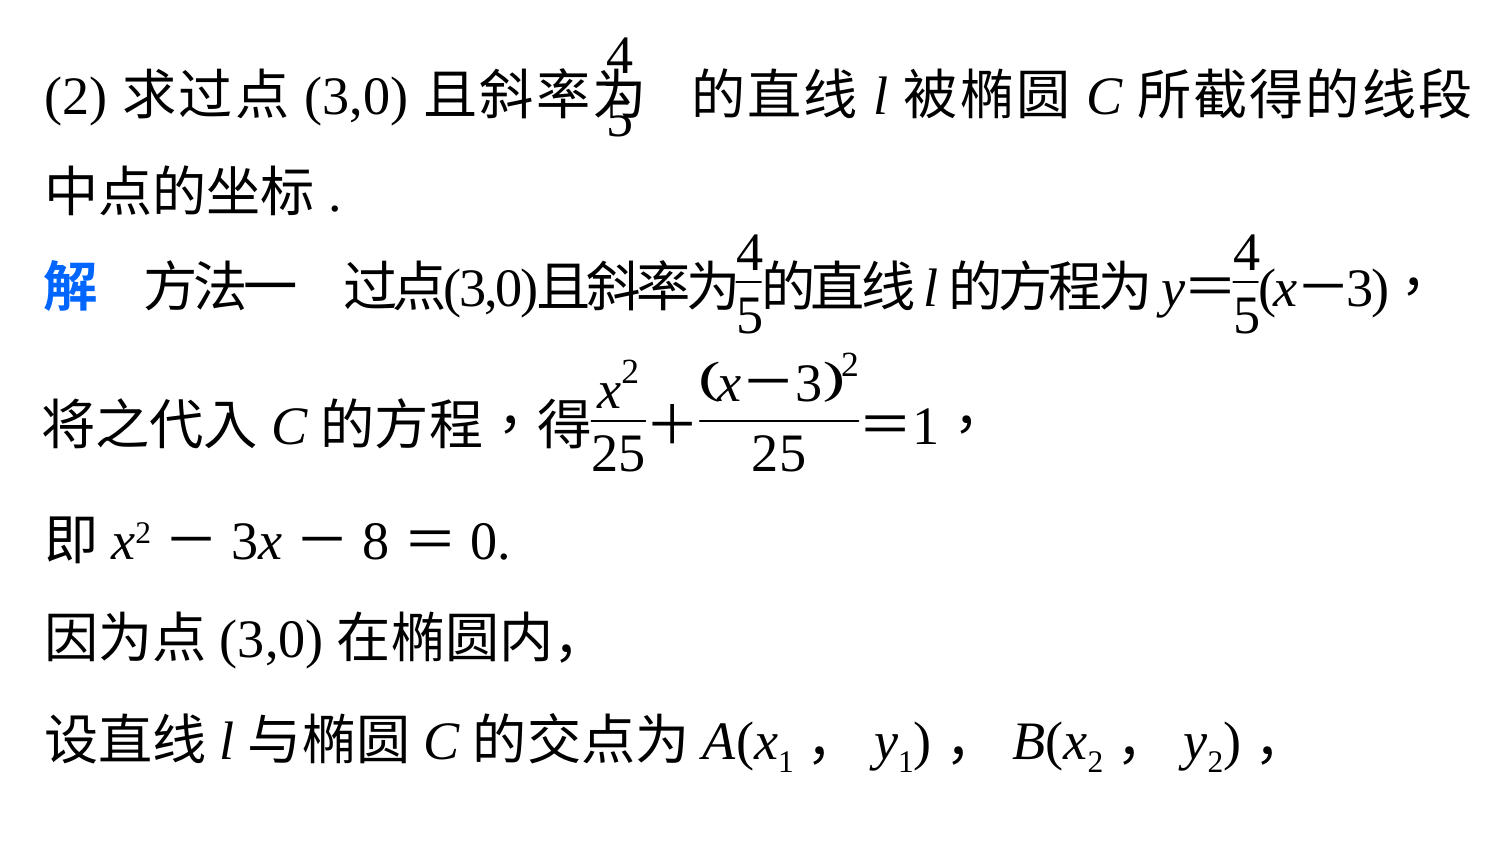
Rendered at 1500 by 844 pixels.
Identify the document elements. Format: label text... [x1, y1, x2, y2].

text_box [605, 21, 690, 172]
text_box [40, 345, 1480, 524]
text_box 即x2－3x－8＝0. 因为点(3,0)在椭圆内， 设直线l与椭圆C的交点为A(x1，y1)，B(x2，y2)， [29, 465, 1426, 787]
text_box (2)求过点(3,0)且斜率为 的直线l被椭圆C所截得的线段中点的坐标. [29, 20, 1488, 230]
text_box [43, 220, 1482, 346]
